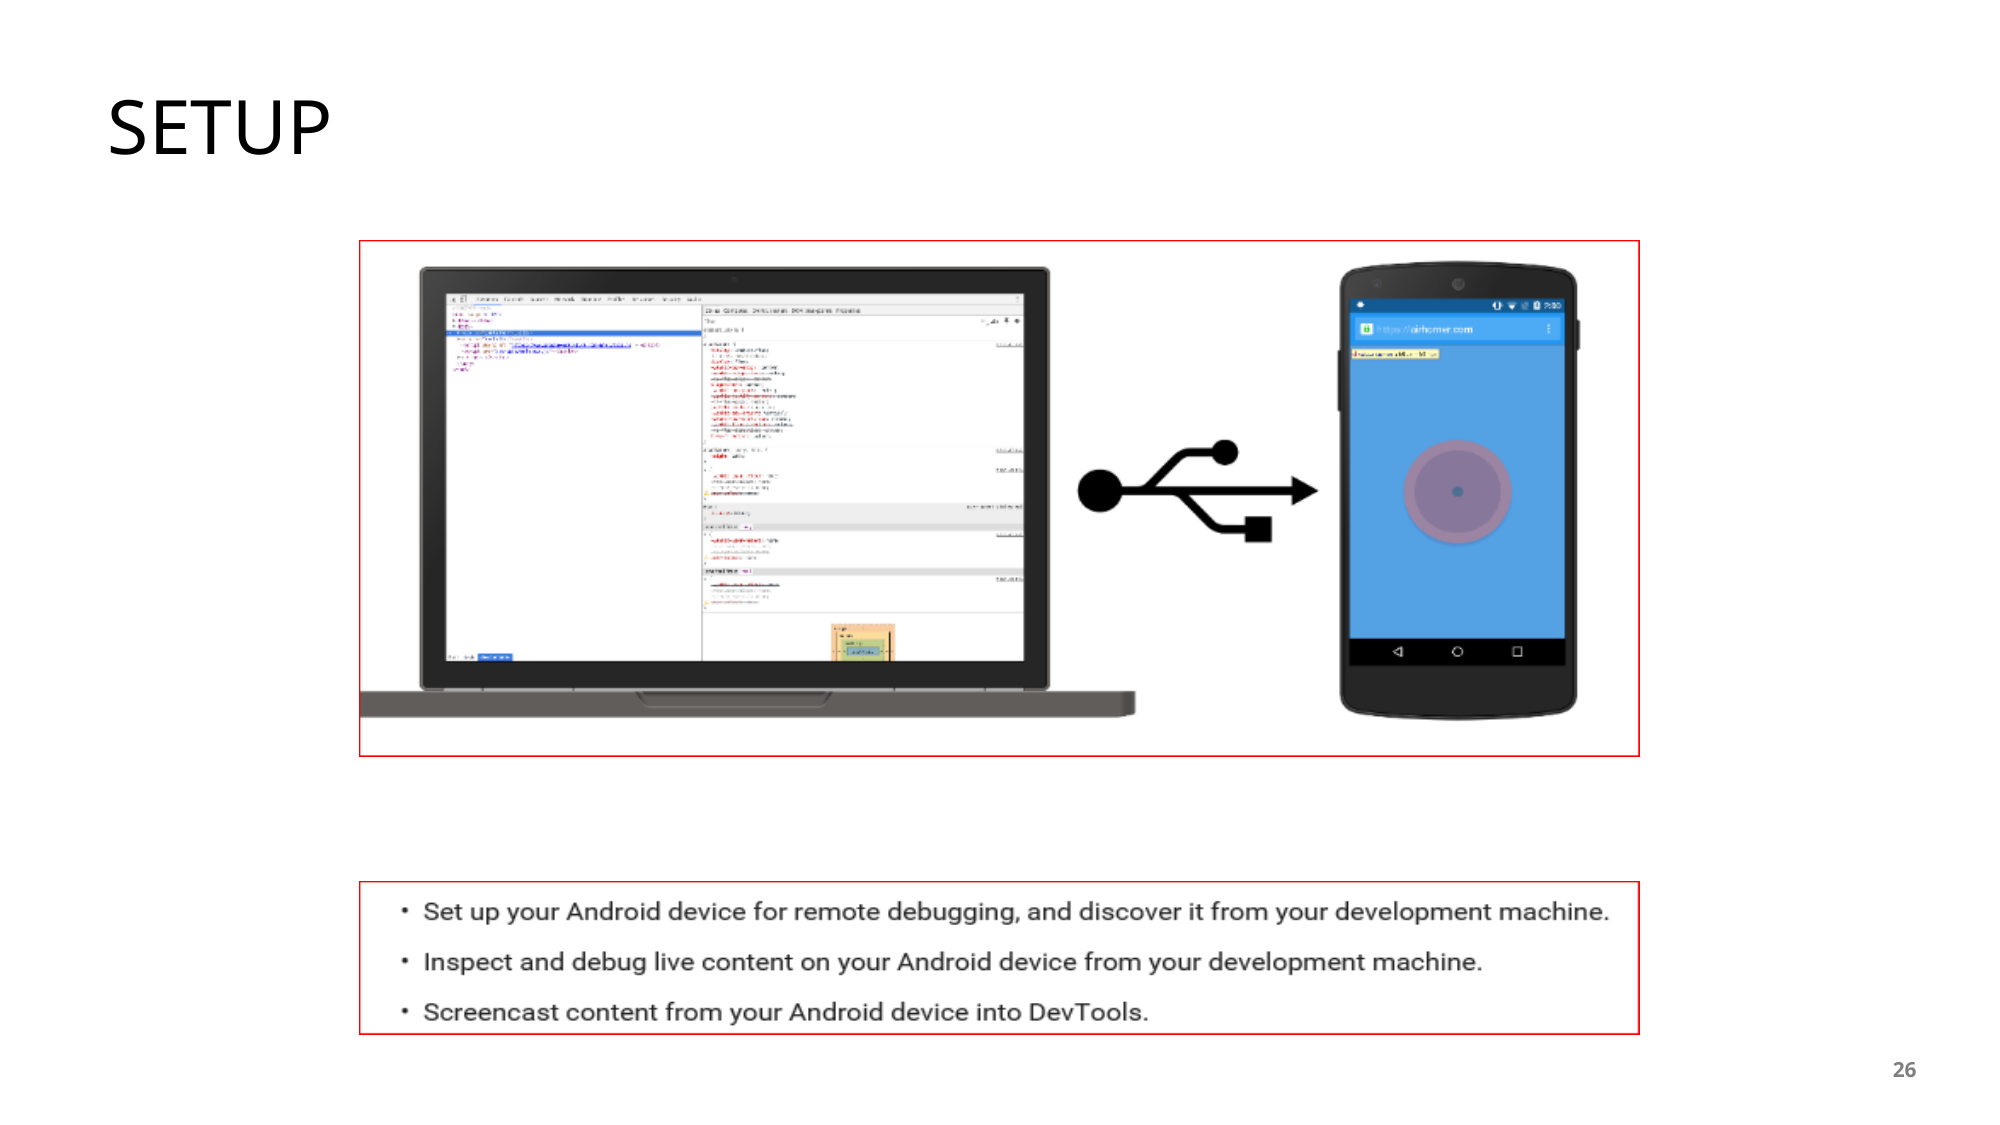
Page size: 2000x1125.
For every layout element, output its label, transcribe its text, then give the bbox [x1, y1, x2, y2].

title SETUP [107, 89, 1908, 176]
text_box [121, 240, 1837, 1004]
picture [359, 240, 1640, 757]
picture [359, 881, 1640, 1036]
